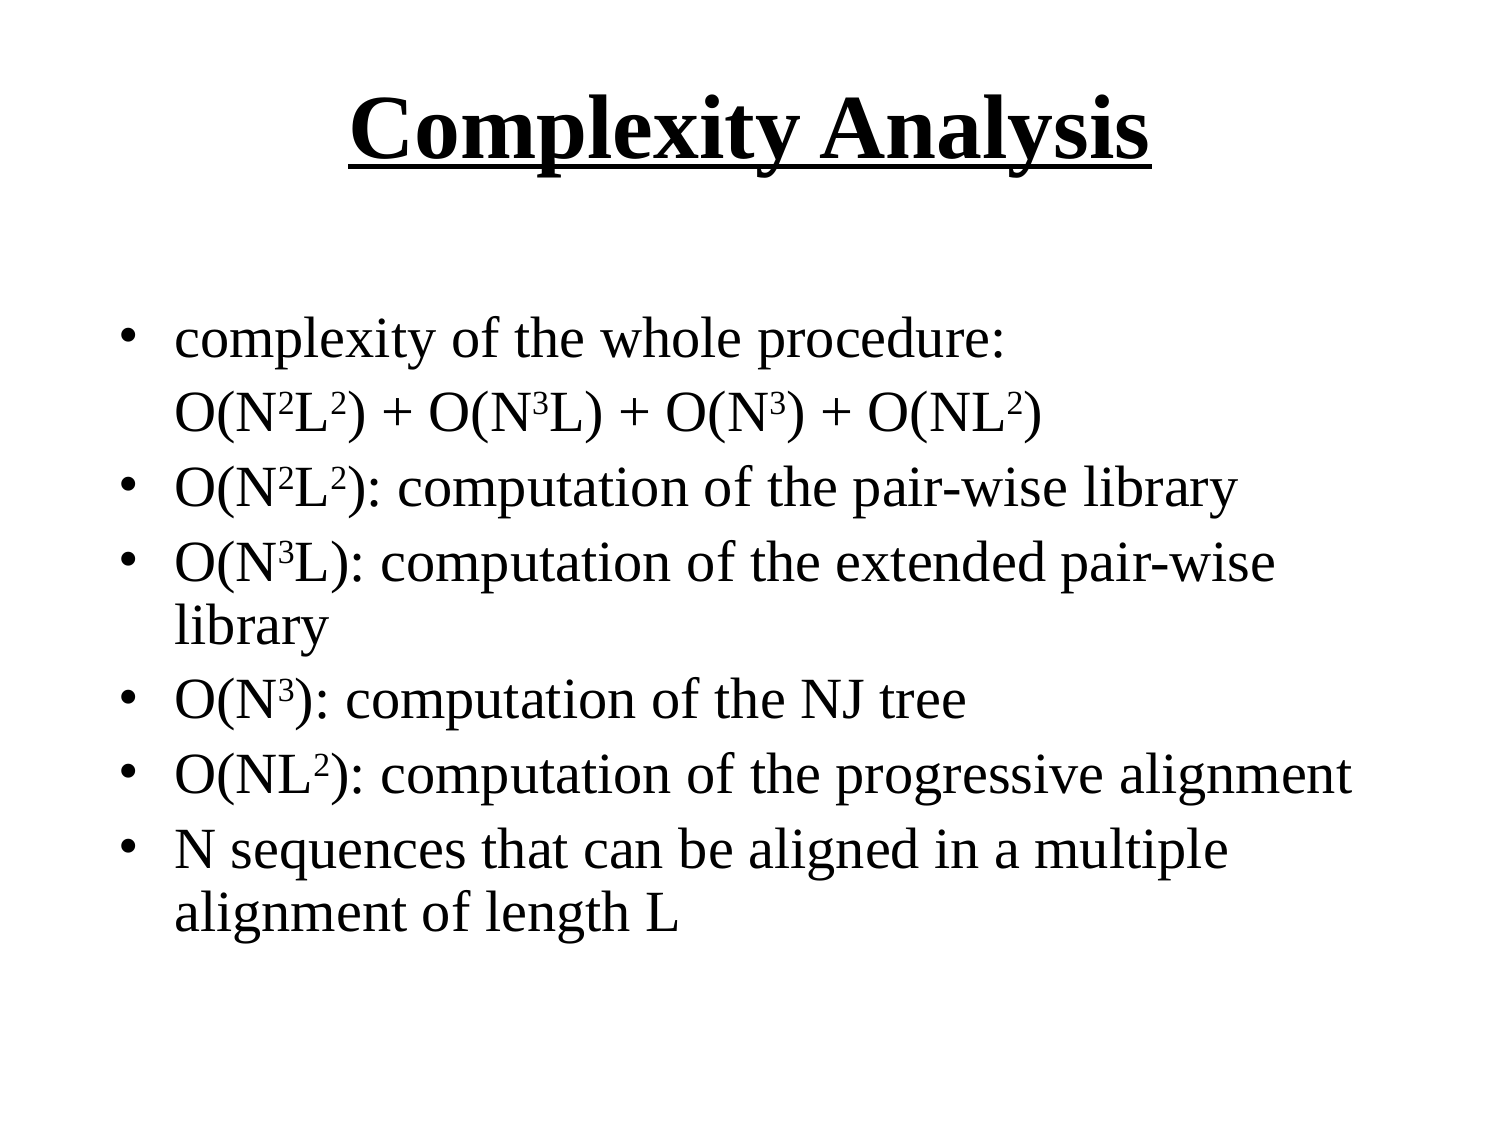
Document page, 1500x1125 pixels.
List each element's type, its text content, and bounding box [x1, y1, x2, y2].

title Complexity Analysis [103, 59, 1397, 278]
list complexity of the whole procedure: O(N2L2) + O(N3L) + O(N3) + O(NL2) O(N2L2): computation of the pair-wise library O(N3L): computation of the extended pair-wise library O(N3): computation of the NJ tree O(NL2): computation of the progressive alignment N sequences that can be aligned in a multiple alignment of length L [103, 299, 1397, 1014]
